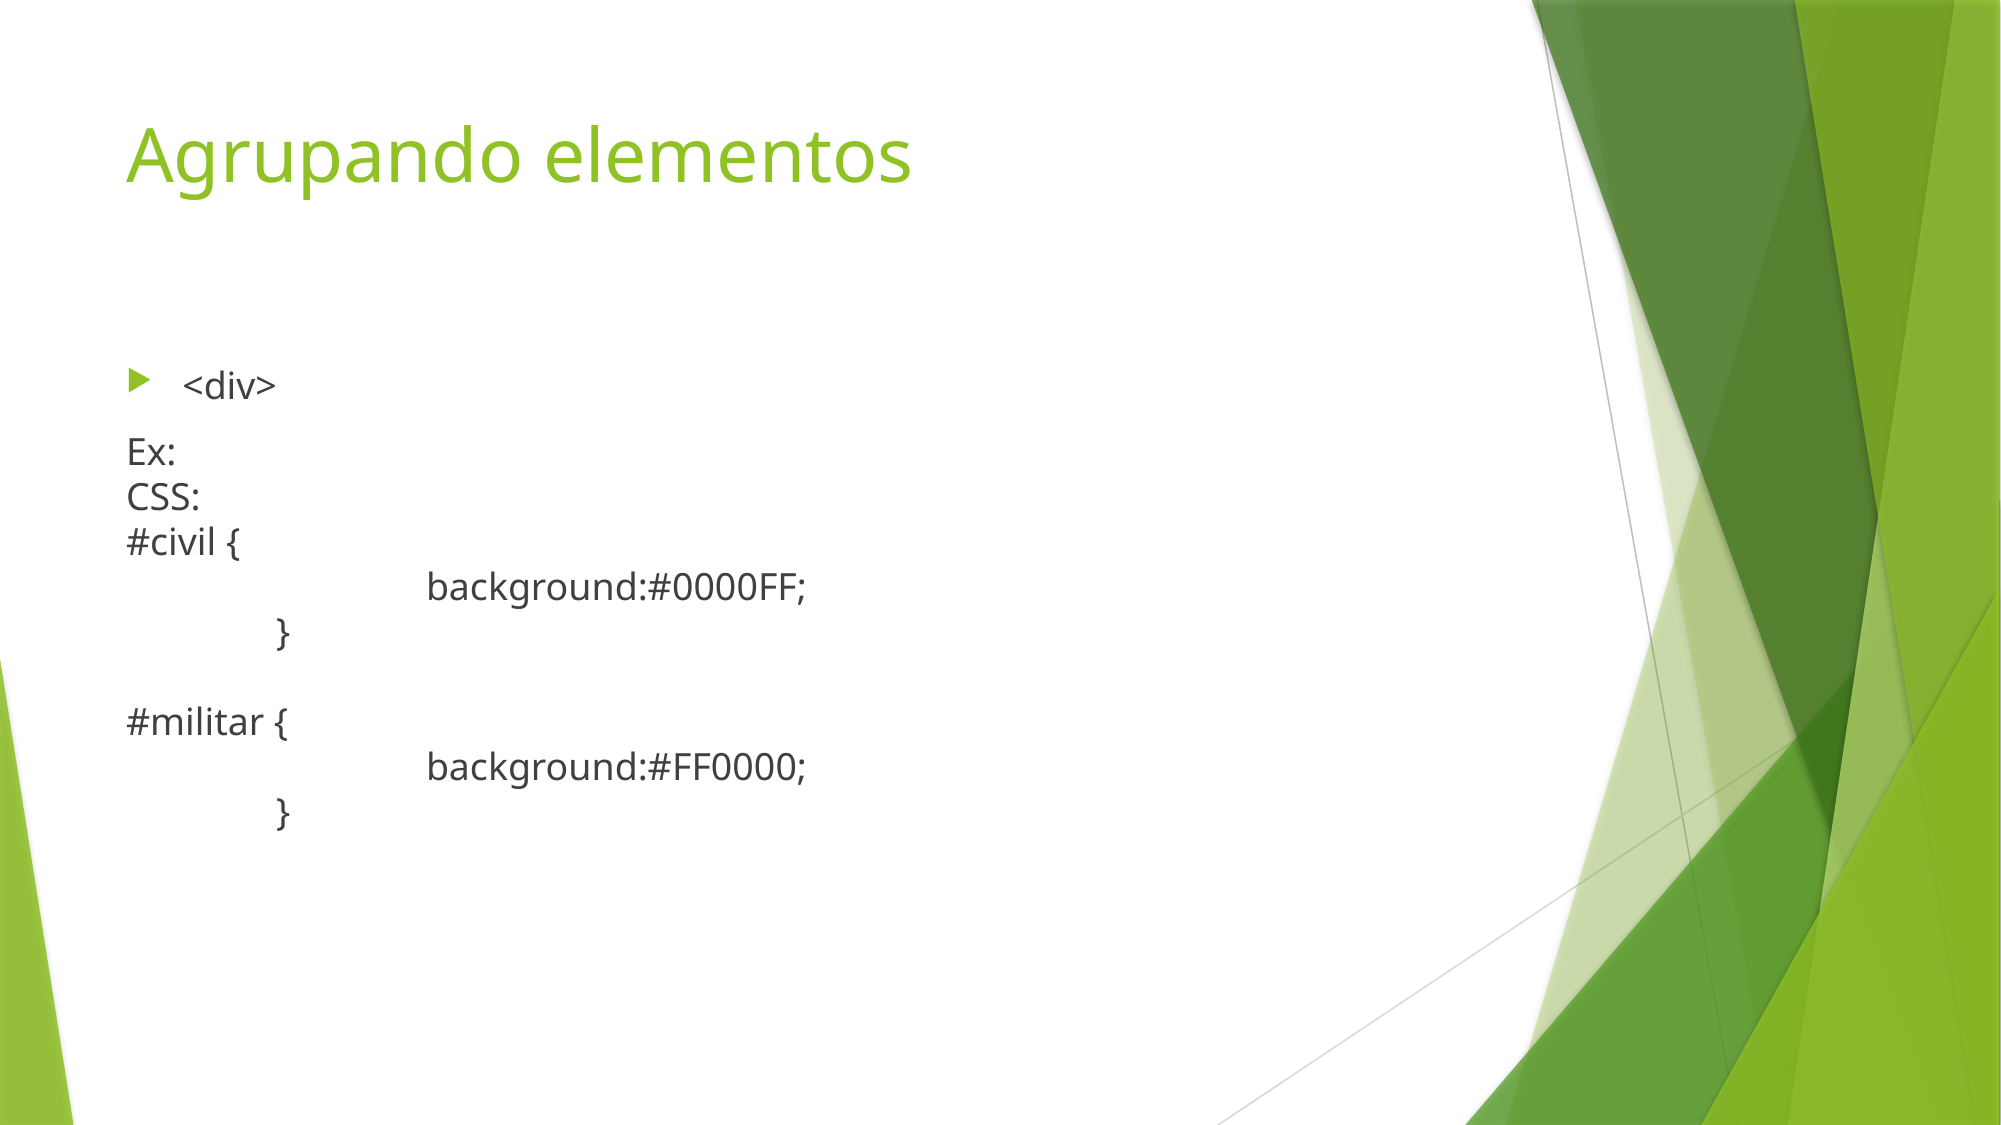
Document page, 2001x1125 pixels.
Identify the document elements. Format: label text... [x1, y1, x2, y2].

list <div> Ex: CSS: #civil { background:#0000FF; } #militar { background:#FF0000; } [111, 354, 1522, 1096]
title Agrupando elementos [111, 99, 1563, 317]
